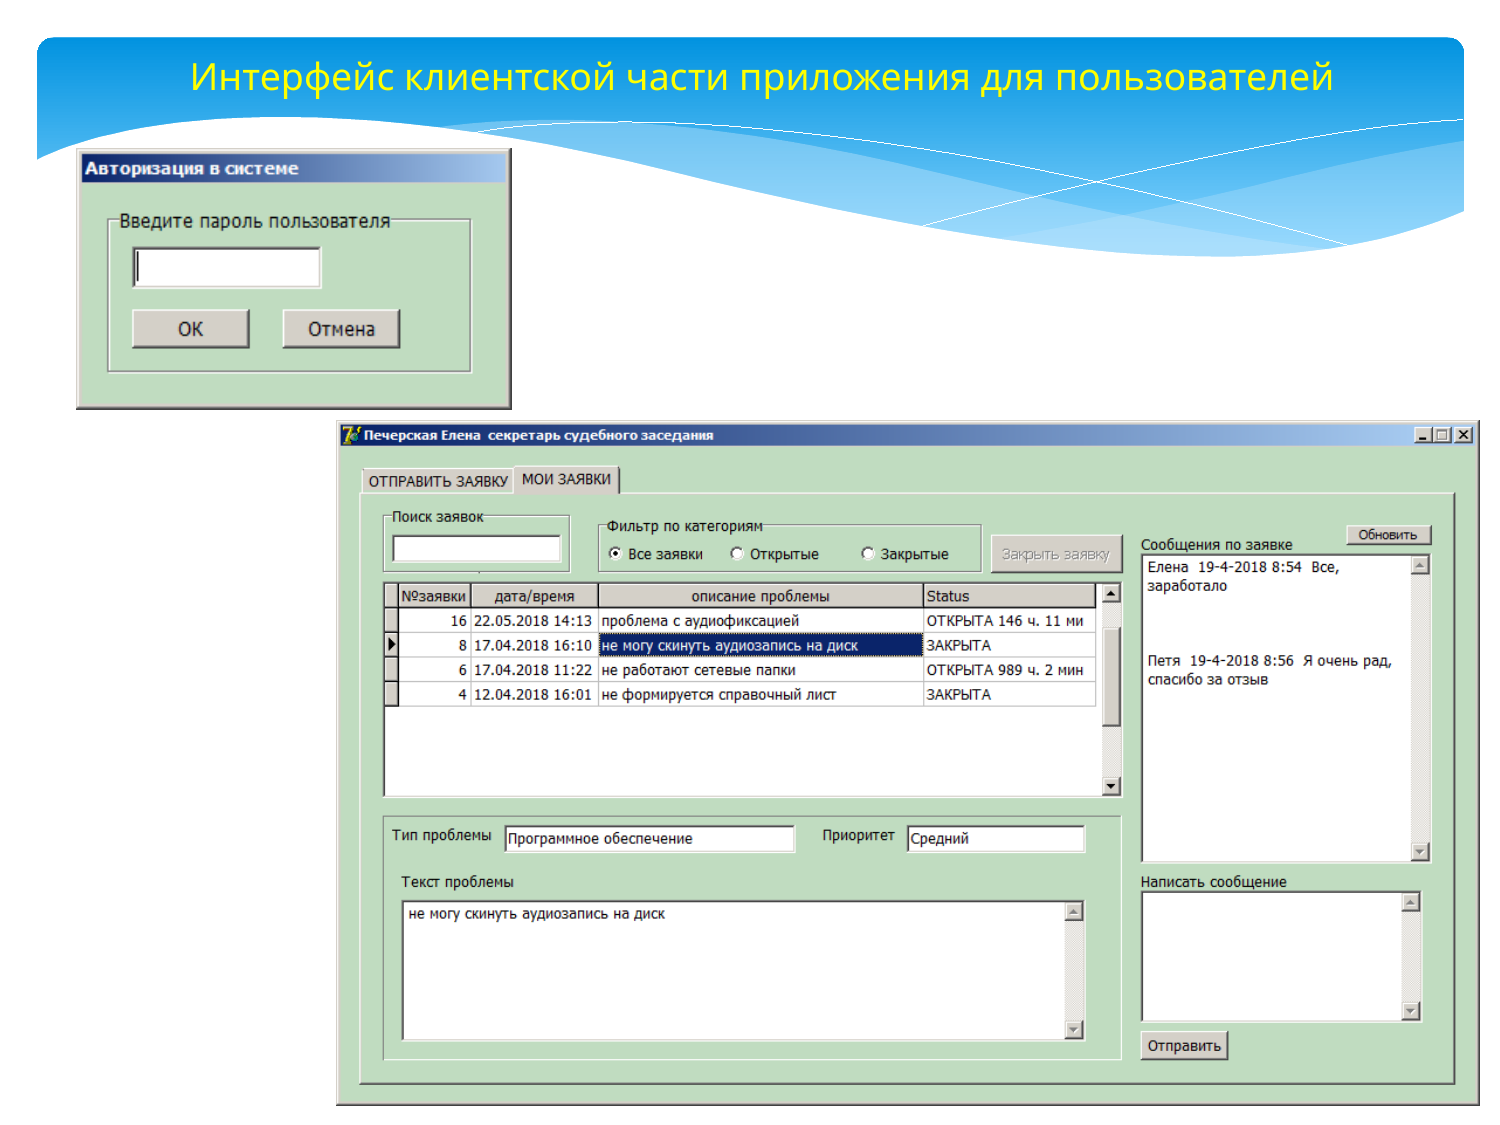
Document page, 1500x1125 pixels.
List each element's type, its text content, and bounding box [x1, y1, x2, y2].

text_box Интерфейс клиентской части приложения для пользователей [174, 45, 1351, 106]
picture [336, 420, 1481, 1107]
picture [76, 148, 512, 411]
